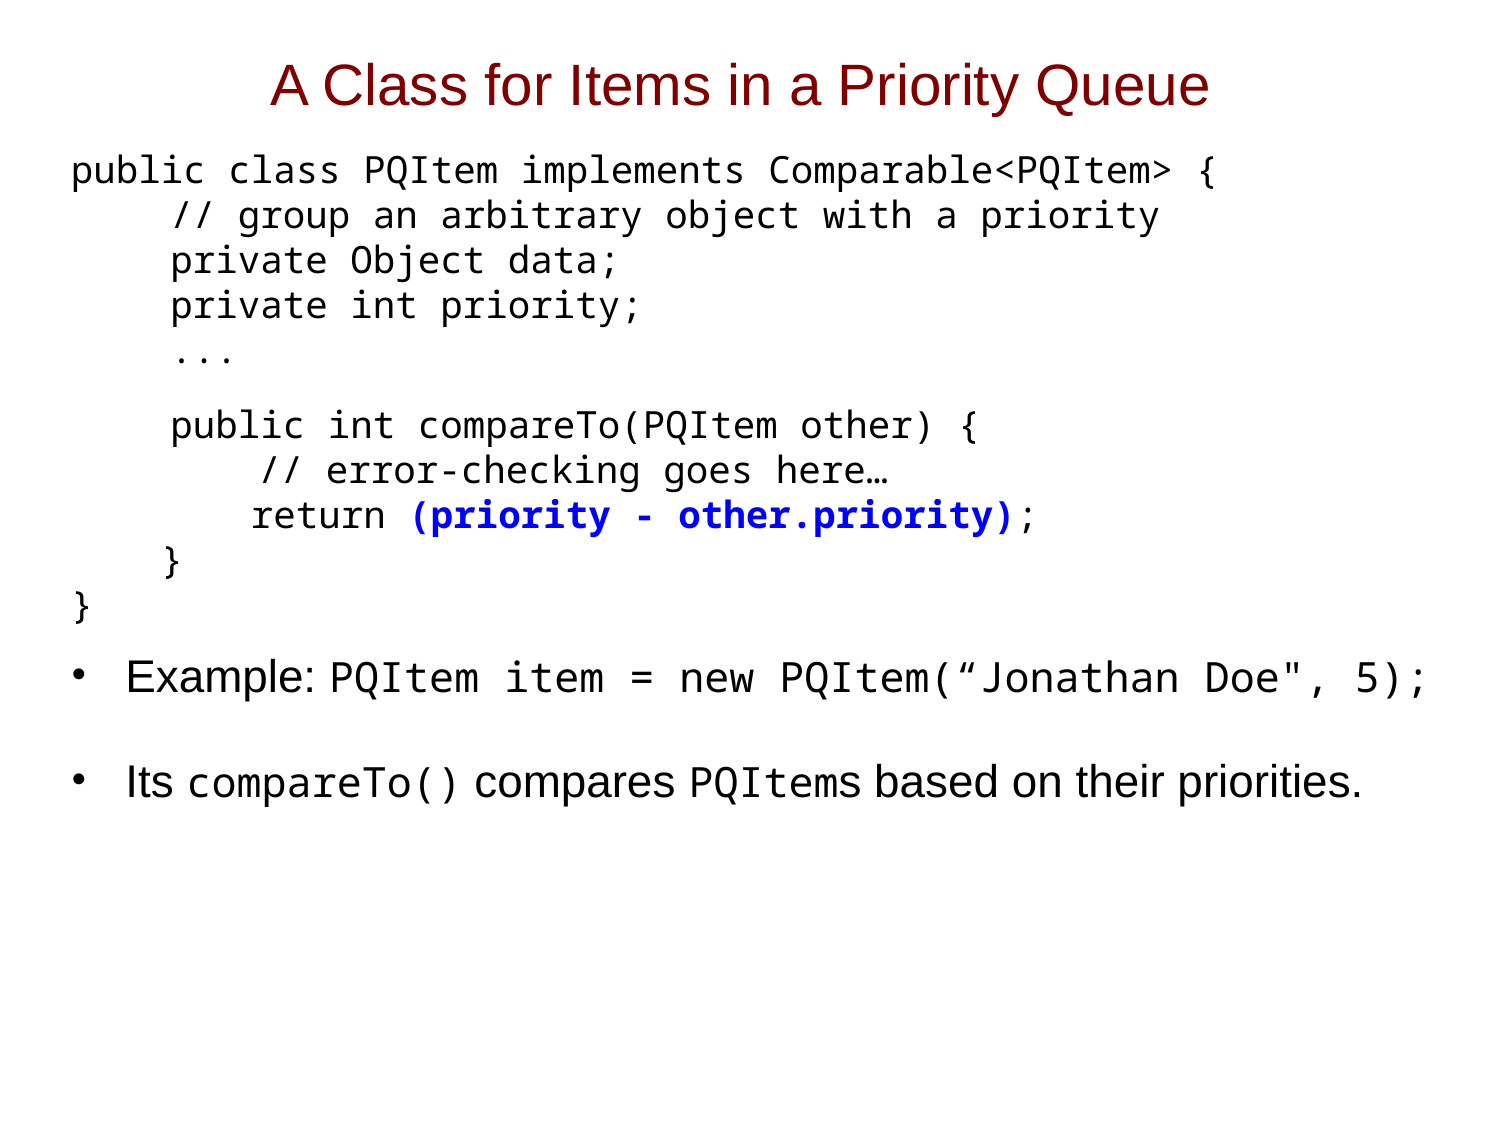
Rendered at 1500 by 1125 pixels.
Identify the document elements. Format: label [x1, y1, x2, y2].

title [96, 12, 1386, 138]
list [55, 138, 1500, 1060]
